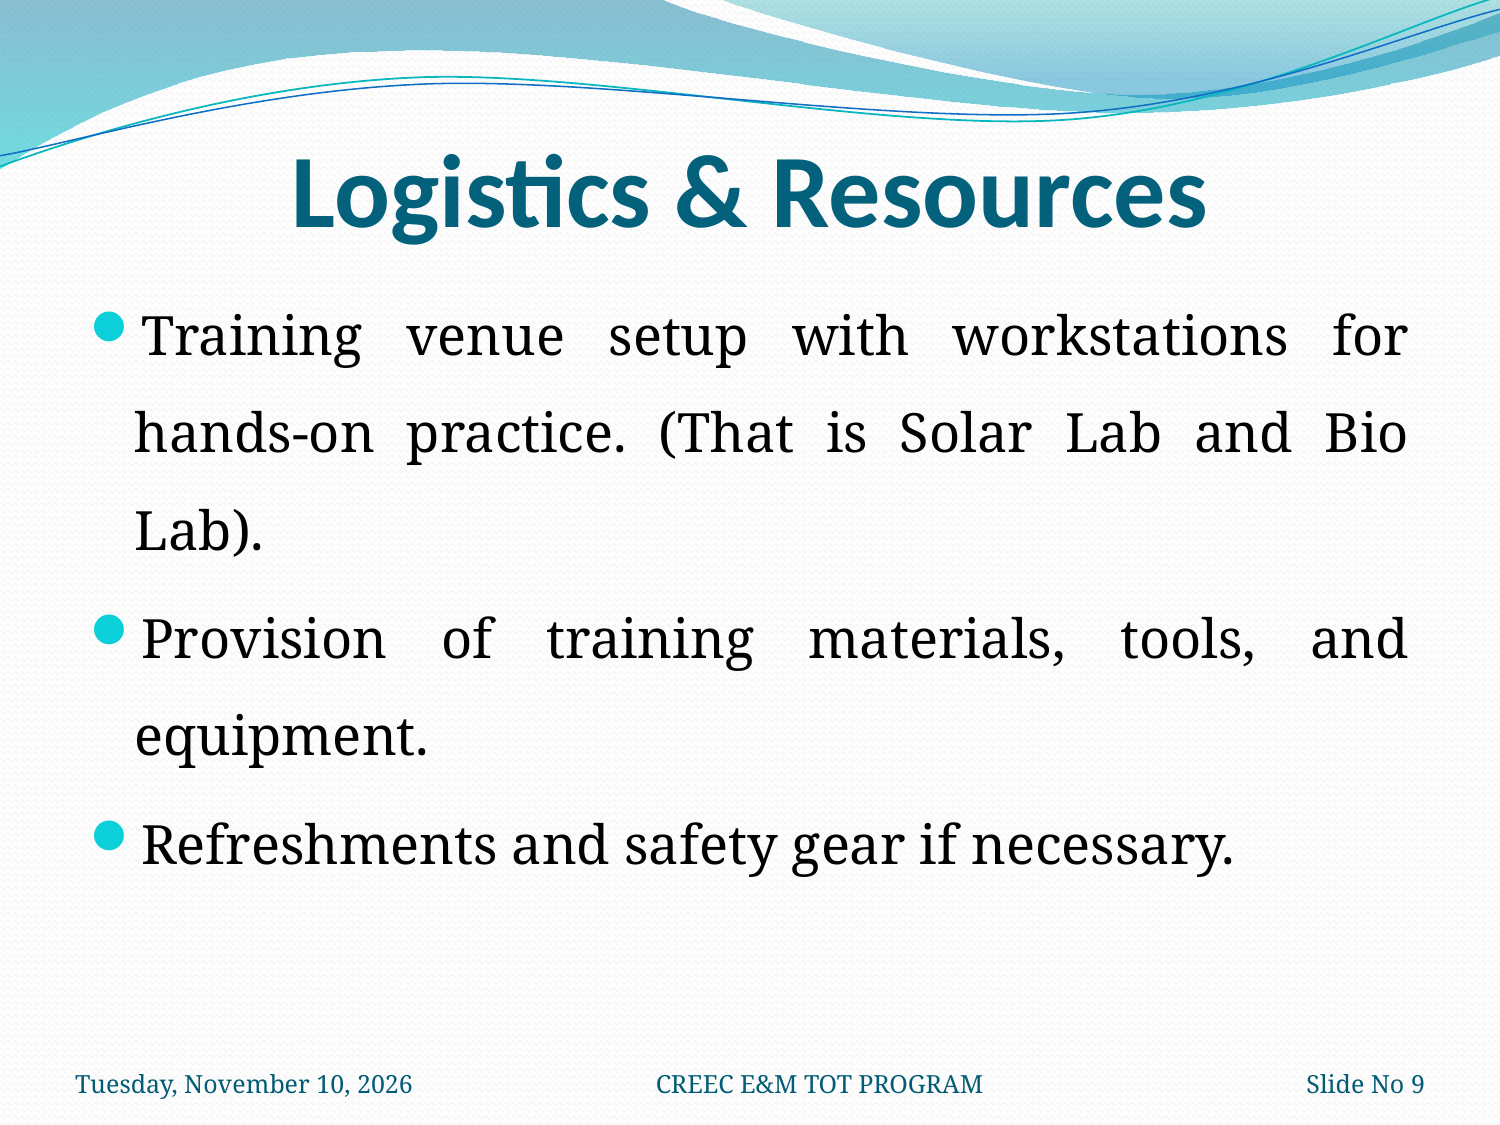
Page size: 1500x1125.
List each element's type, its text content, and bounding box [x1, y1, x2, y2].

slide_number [75, 1042, 425, 1103]
footer CREEC E&M TOT PROGRAM [544, 1042, 1095, 1103]
title Logistics & Resources [75, 61, 1425, 249]
list Training venue setup with workstations for hands-on practice. (That is Solar Lab and Bio Lab). Provision of training materials, tools, and equipment. Refreshments and safety gear if necessary. [75, 261, 1425, 982]
slide_number 9 [1241, 1042, 1425, 1103]
